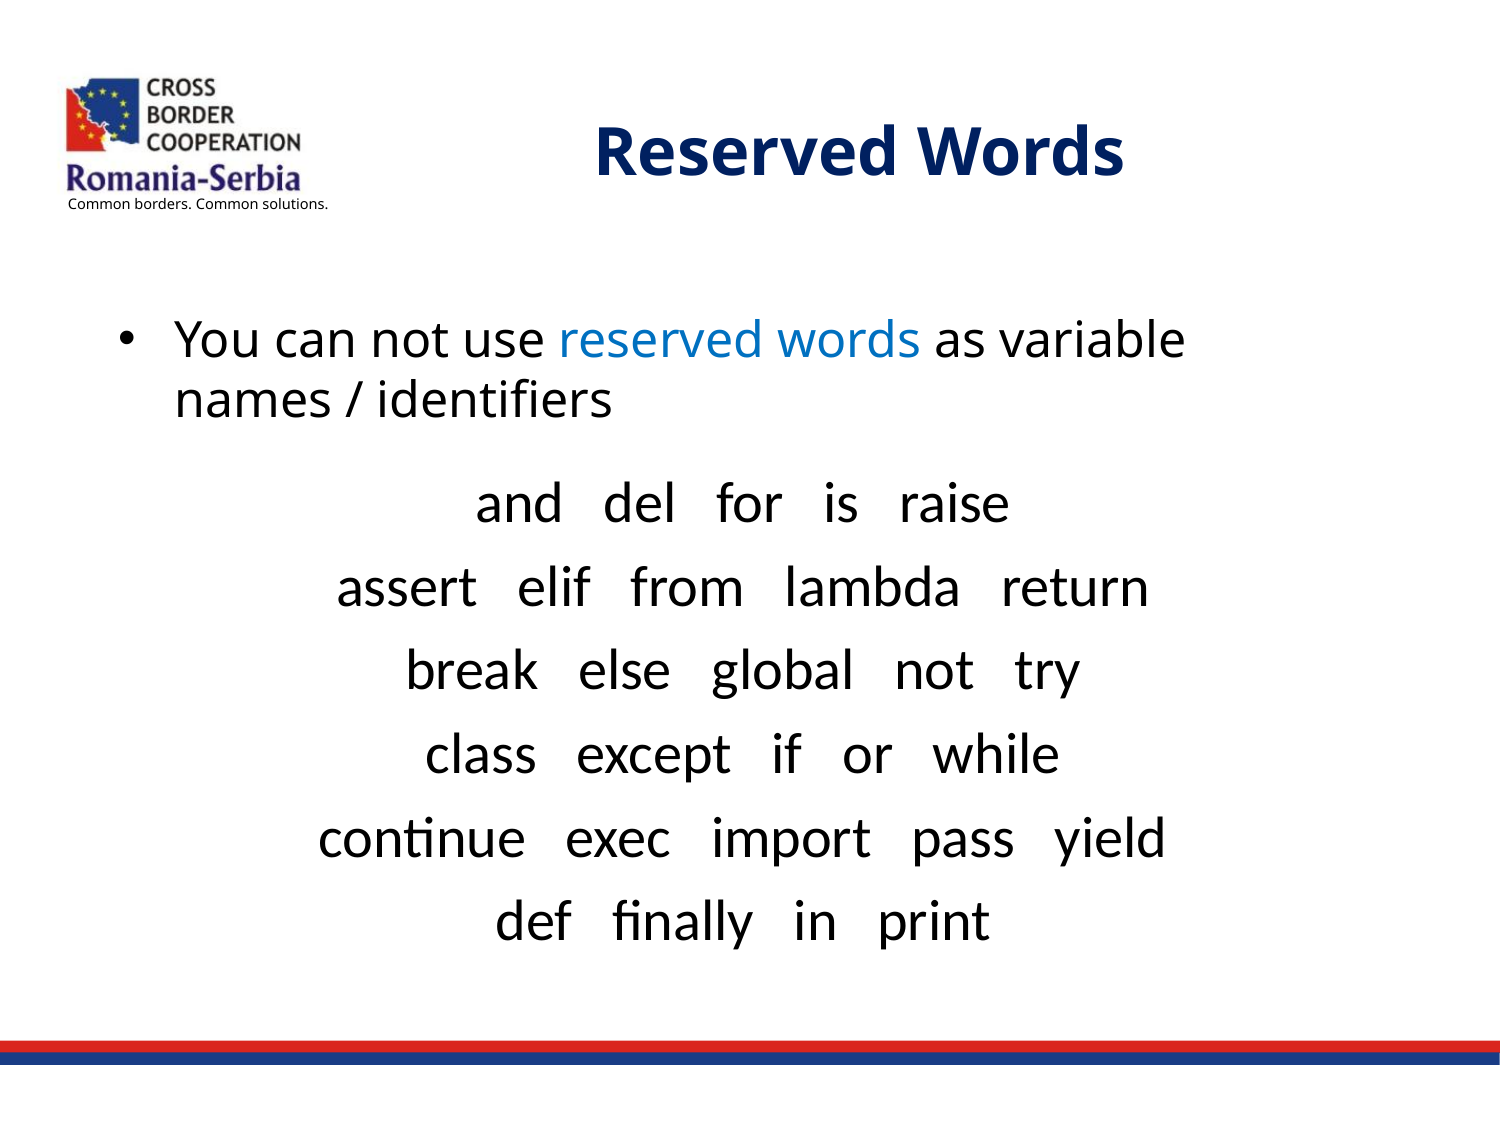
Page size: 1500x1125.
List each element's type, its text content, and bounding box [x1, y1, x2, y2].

list You can not use reserved words as variable names / identifiers [102, 299, 1398, 465]
title Reserved Words [328, 66, 1392, 232]
text_box and del for is raise assert elif from lambda return break else global not try class except if or while continue exec import pass yield def ﬁnally in print [103, 464, 1397, 1038]
picture [41, 60, 325, 209]
